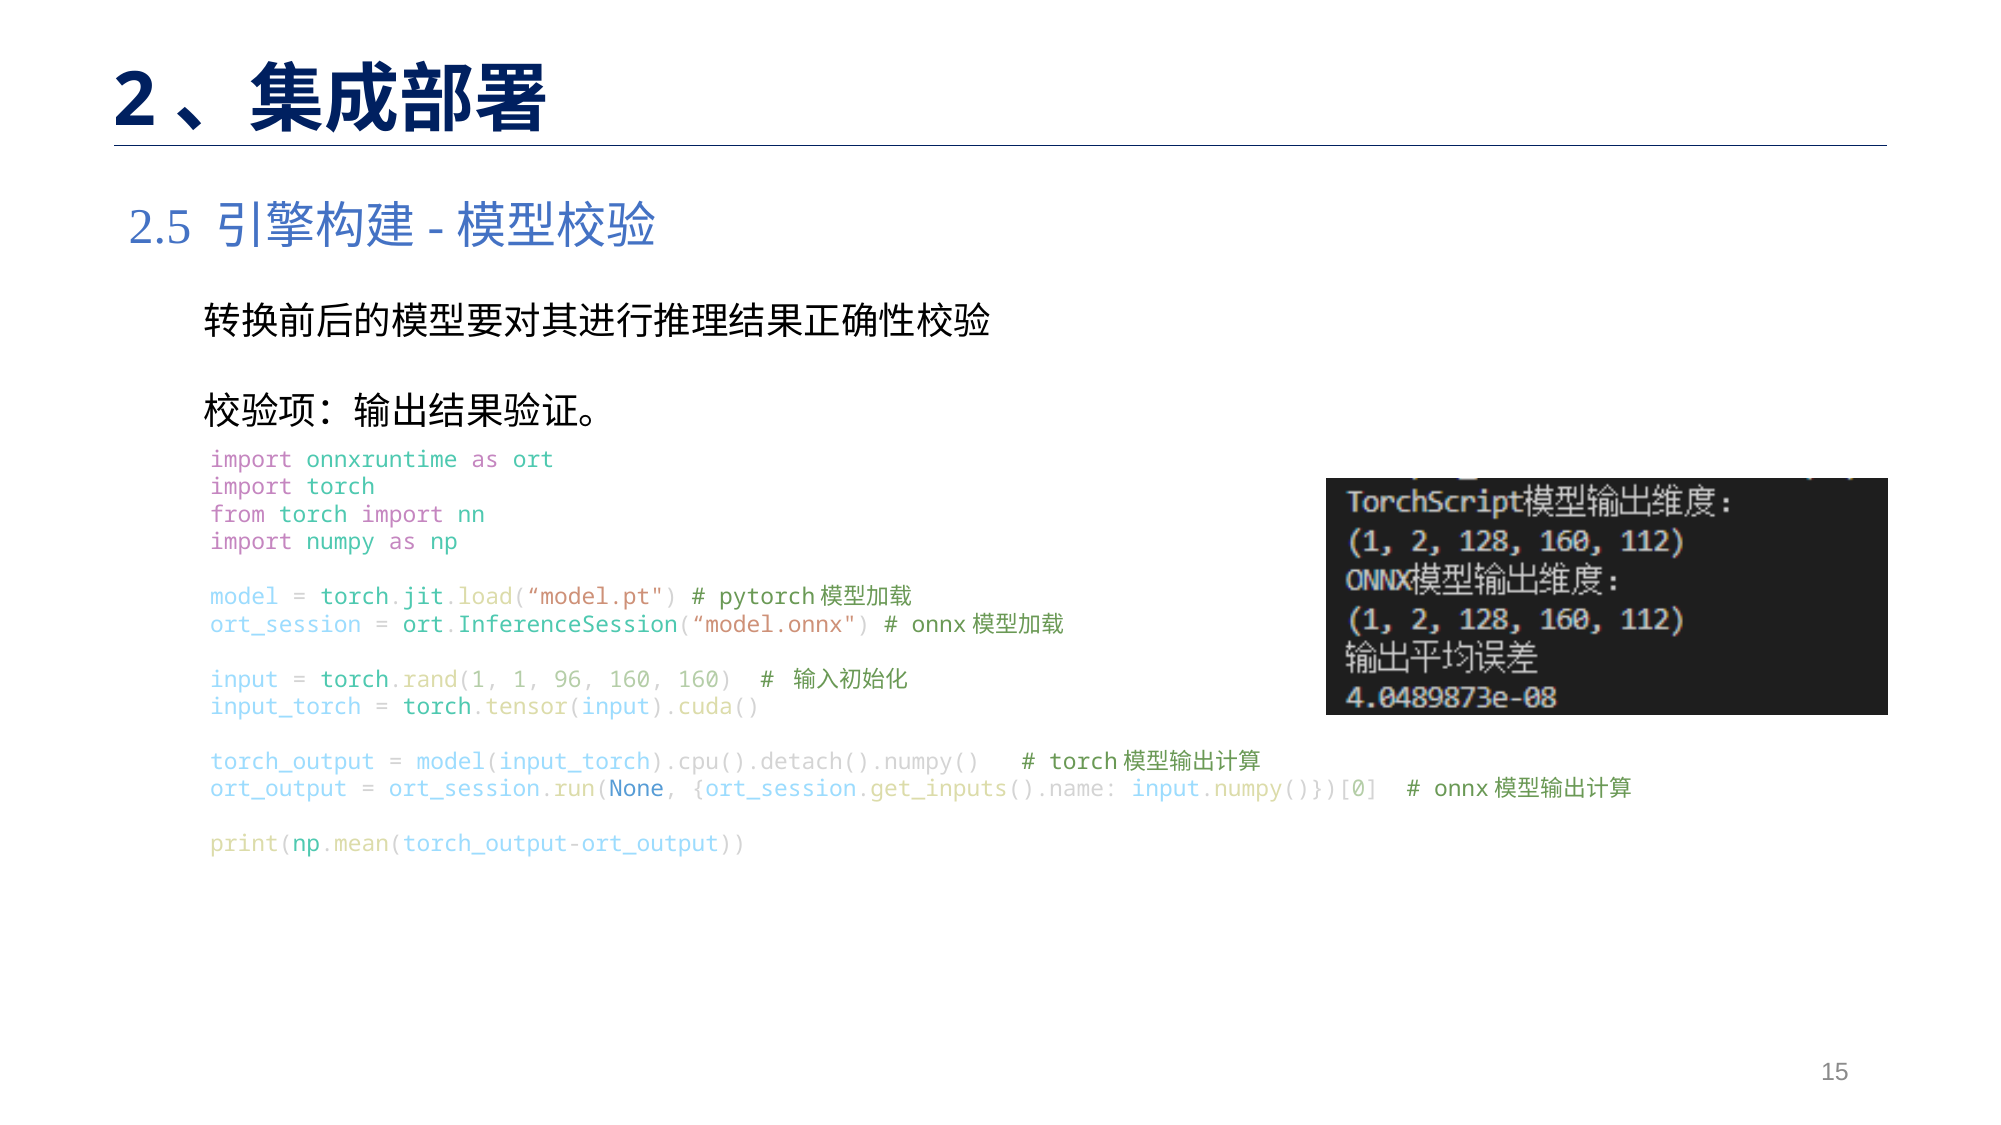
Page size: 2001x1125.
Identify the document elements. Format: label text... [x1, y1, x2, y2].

text_box import onnxruntime as ort import torch from torch import nn import numpy as np model = torch.jit.load(“model.pt") # pytorch模型加载 ort_session = ort.InferenceSession(“model.onnx") # onnx模型加载 input = torch.rand(1, 1, 96, 160, 160) # 输入初始化 input_torch = torch.tensor(input).cuda() torch_output = model(input_torch).cpu().detach().numpy() # torch模型输出计算 ort_output = ort_session.run(None, {ort_session.get_inputs().name: input.numpy()})[0] # onnx模型输出计算 print(np.mean(torch_output-ort_output)) [195, 437, 1756, 864]
text_box 转换前后的模型要对其进行推理结果正确性校验 校验项：输出结果验证。 [114, 244, 1731, 439]
text_box 15 [1413, 1047, 1864, 1108]
picture [1326, 478, 1888, 715]
text_box 2.5 引擎构建-模型校验 [114, 186, 877, 244]
list 2、集成部署 [114, 50, 1888, 120]
